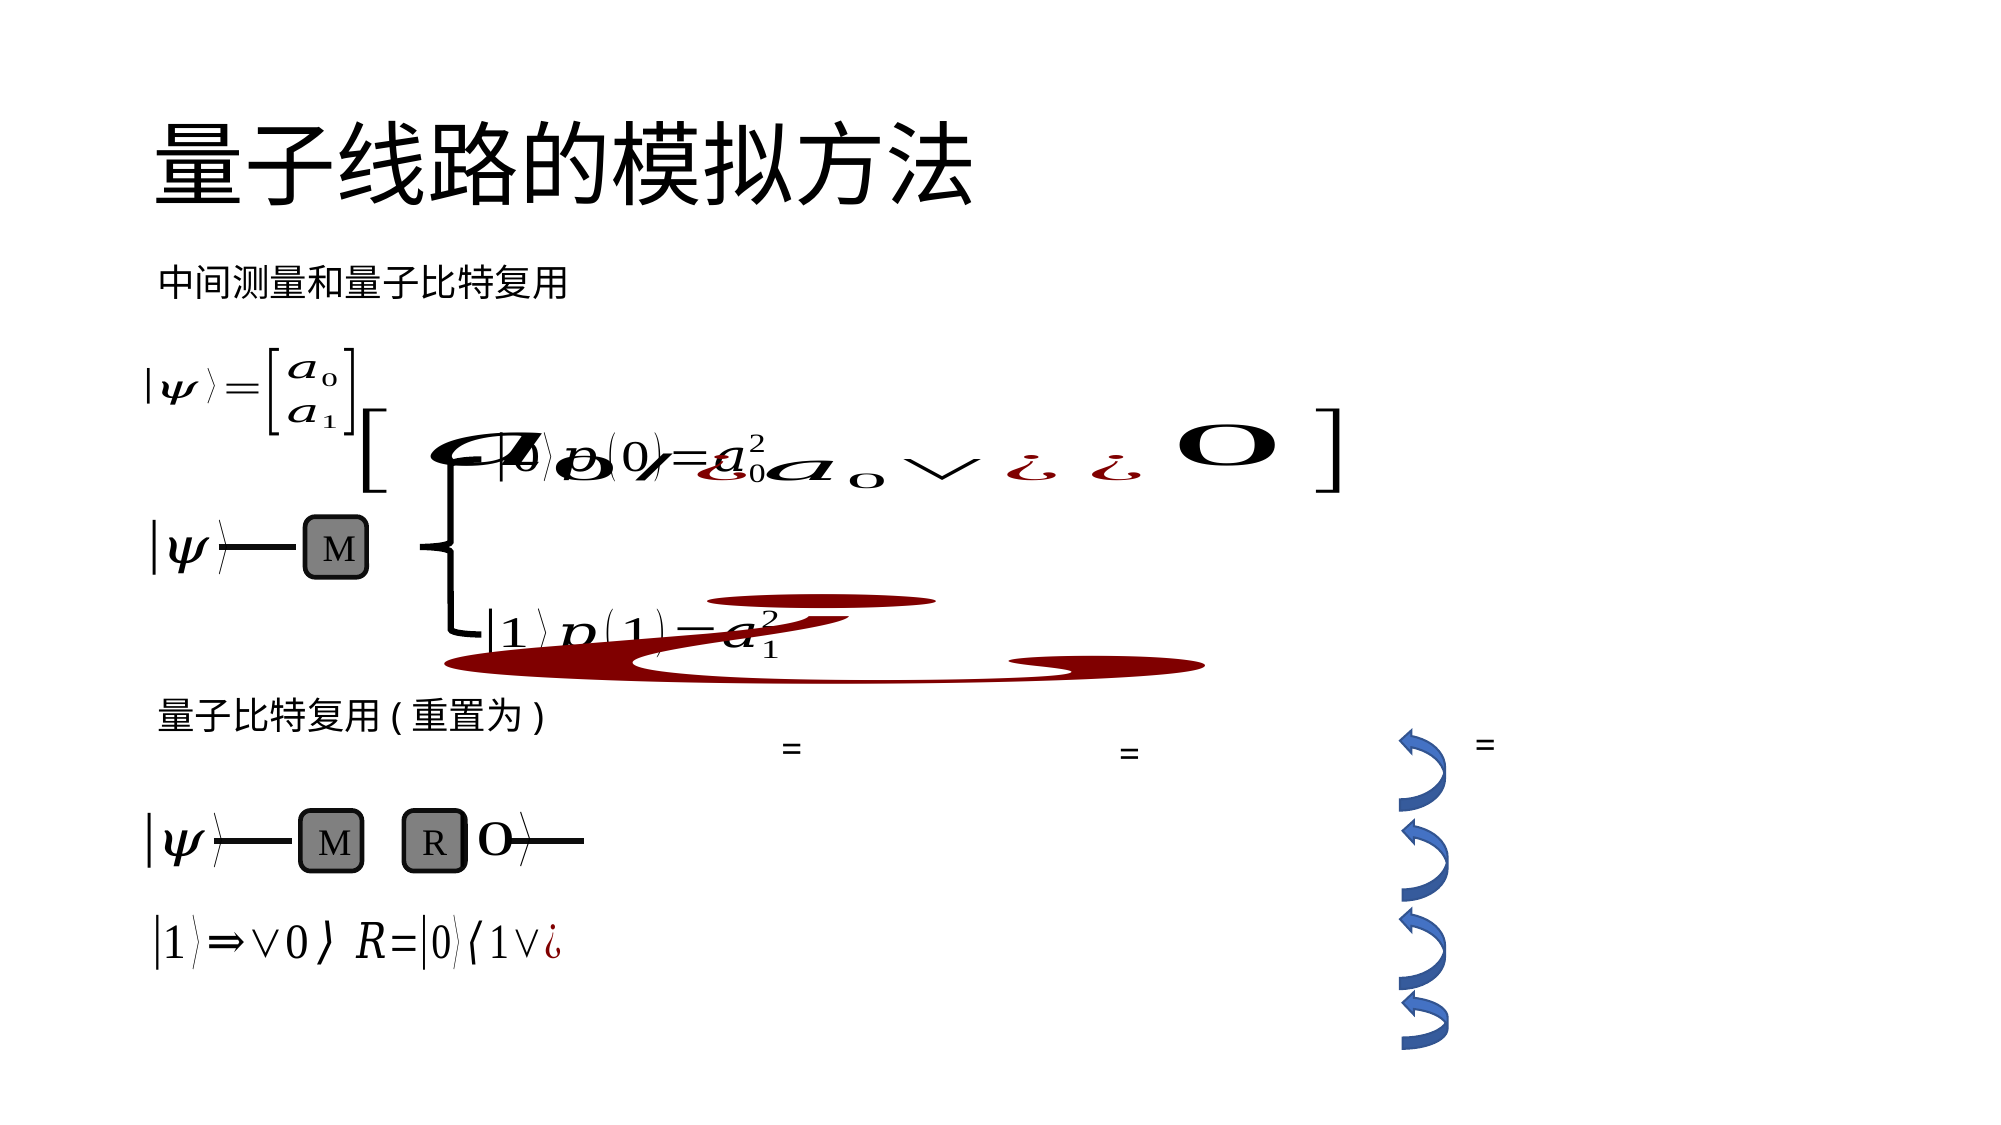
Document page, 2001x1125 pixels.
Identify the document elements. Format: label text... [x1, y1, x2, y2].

text_box 中间测量和量子比特复用 [142, 251, 877, 312]
text_box [1401, 989, 1449, 1050]
text_box [1401, 818, 1449, 902]
text_box M [299, 809, 364, 873]
title 量子线路的模拟方法 [137, 59, 1863, 278]
text_box [419, 465, 482, 636]
text_box [457, 458, 482, 462]
text_box [1398, 728, 1447, 812]
text_box R [402, 809, 467, 873]
text_box M [304, 515, 368, 579]
text_box [1398, 906, 1447, 991]
